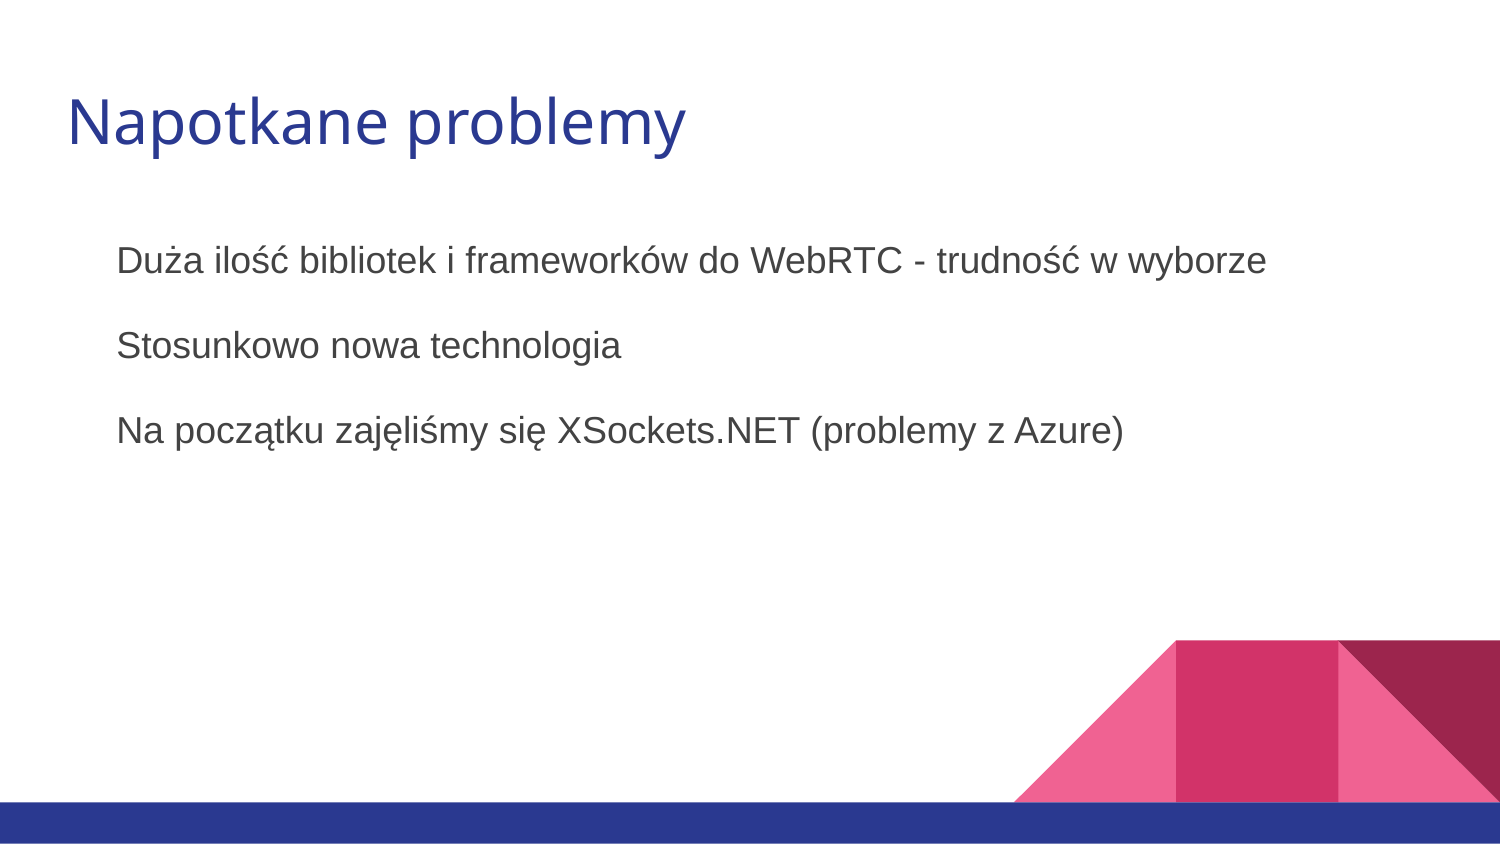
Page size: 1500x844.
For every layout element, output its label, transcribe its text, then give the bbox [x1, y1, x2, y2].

title Napotkane problemy [51, 67, 1449, 167]
list Duża ilość bibliotek i frameworków do WebRTC - trudność w wyborze Stosunkowo nowa technologia Na początku zajęliśmy się XSockets.NET (problemy z Azure) [63, 214, 1462, 762]
